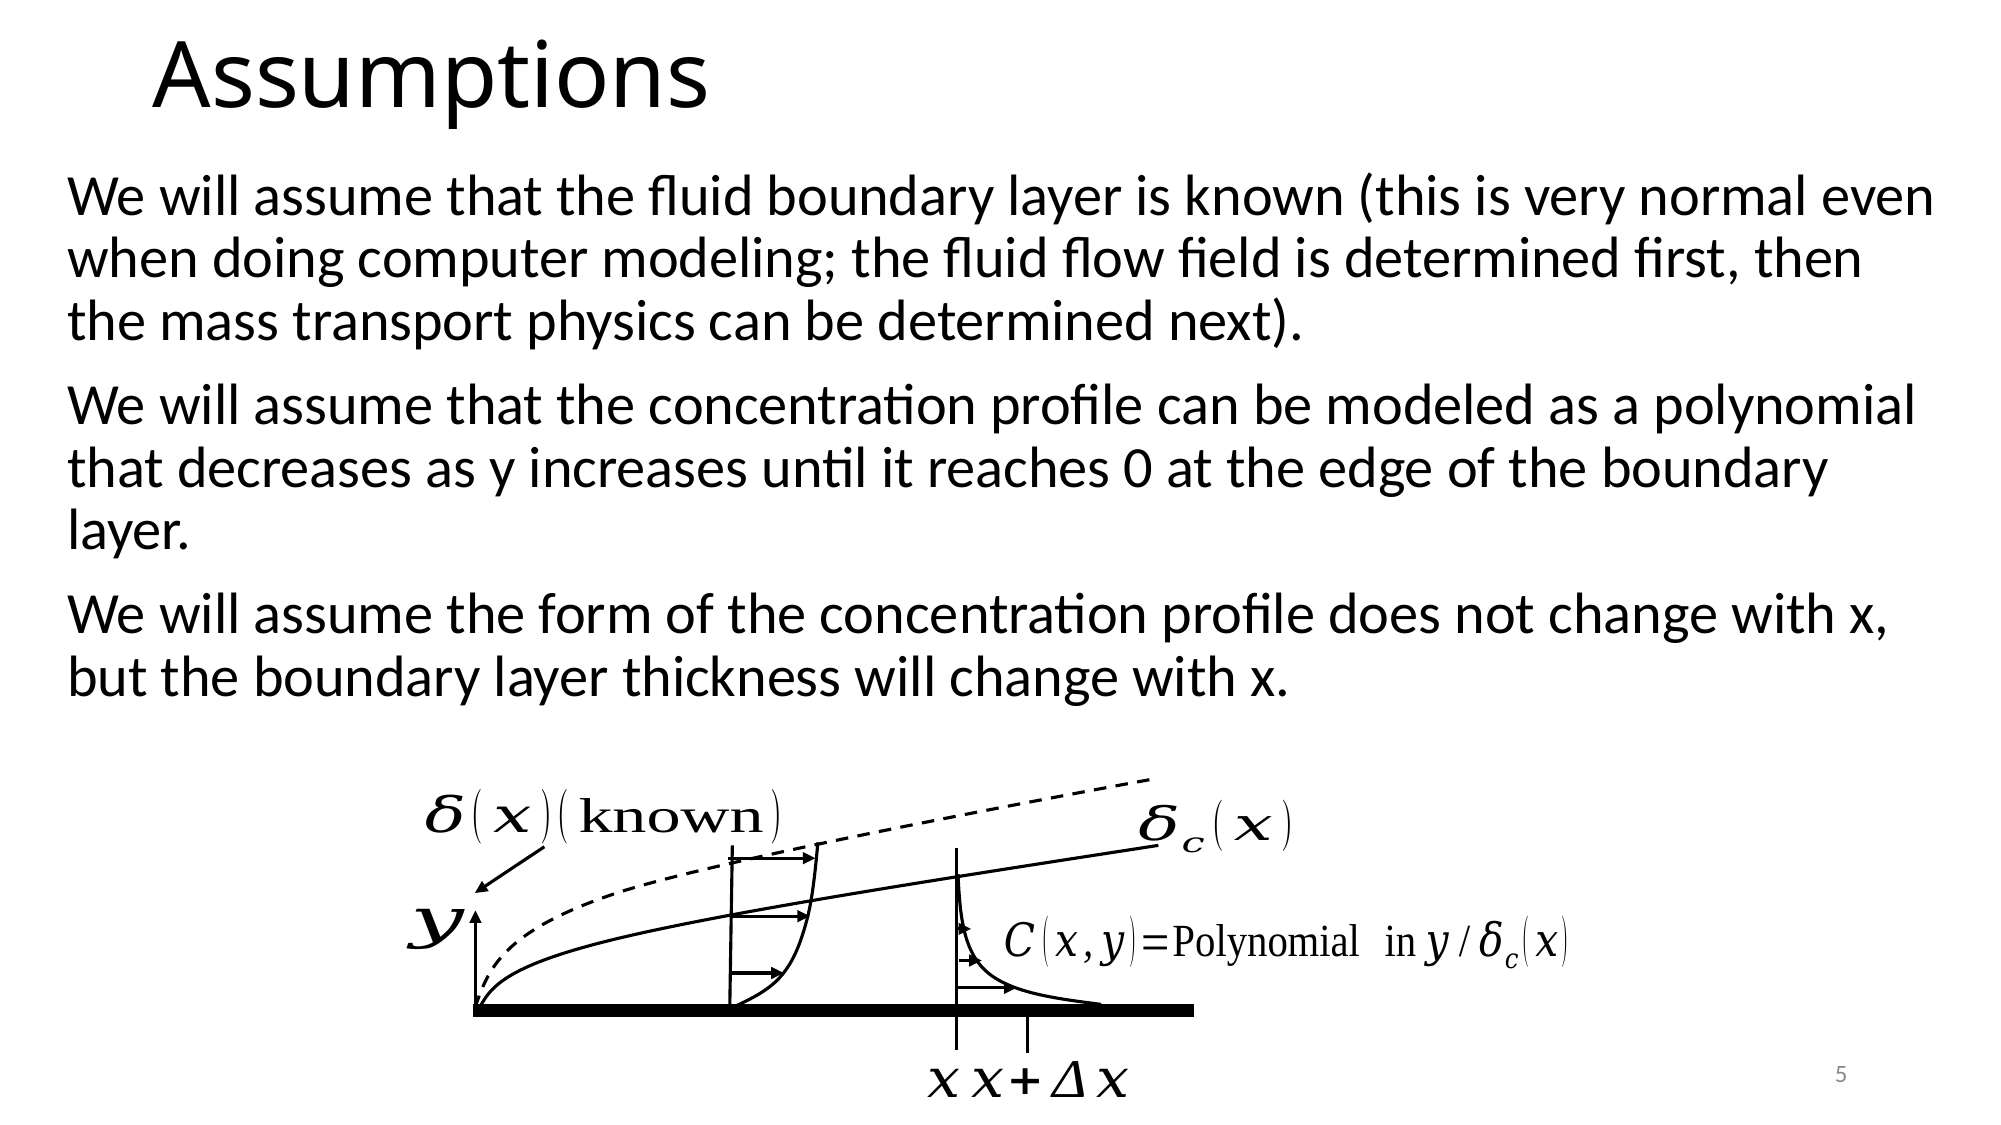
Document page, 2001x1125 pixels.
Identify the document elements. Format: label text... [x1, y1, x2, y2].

title Assumptions [137, 0, 1863, 157]
slide_number 5 [1570, 1042, 1863, 1103]
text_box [404, 778, 1570, 1111]
list We will assume that the fluid boundary layer is known (this is very normal even when doing computer modeling; the fluid flow field is determined first, then the mass transport physics can be determined next). We will assume that the concentration profile can be modeled as a polynomial that decreases as y increases until it reaches 0 at the edge of the boundary layer. We will assume the form of the concentration profile does not change with x, but the boundary layer thickness will change with x. [52, 157, 1965, 990]
